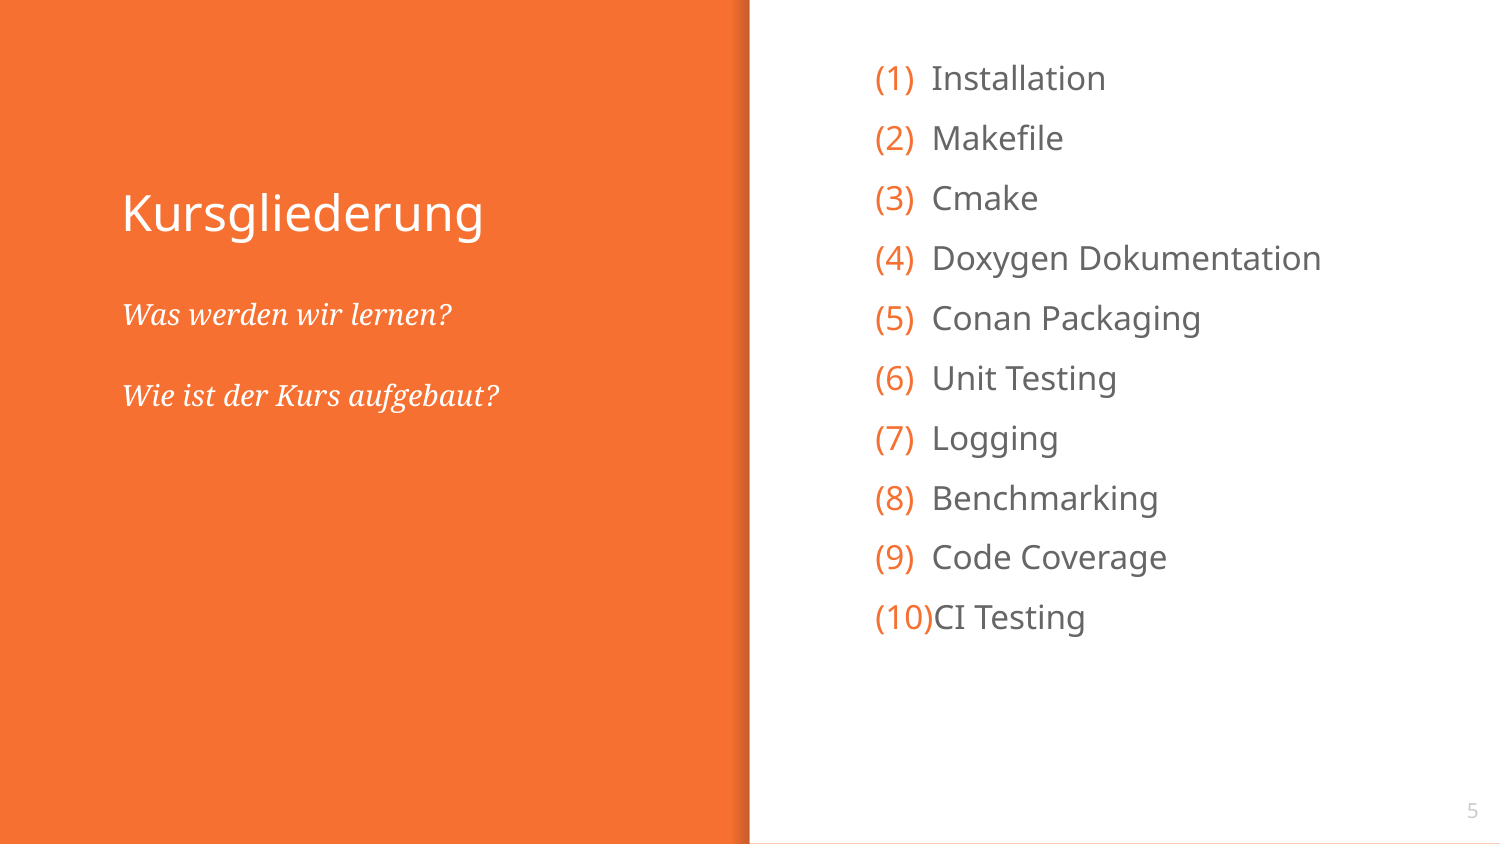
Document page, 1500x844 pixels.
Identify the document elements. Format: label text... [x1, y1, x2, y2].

title Kursgliederung [106, 166, 639, 276]
slide_number 5 [1403, 779, 1494, 844]
subtitle Was werden wir lernen? Wie ist der Kurs aufgebaut? [106, 276, 639, 626]
list Installation Makefile Cmake Doxygen Dokumentation Conan Packaging Unit Testing Logging Benchmarking Code Coverage CI Testing [841, 22, 1469, 531]
